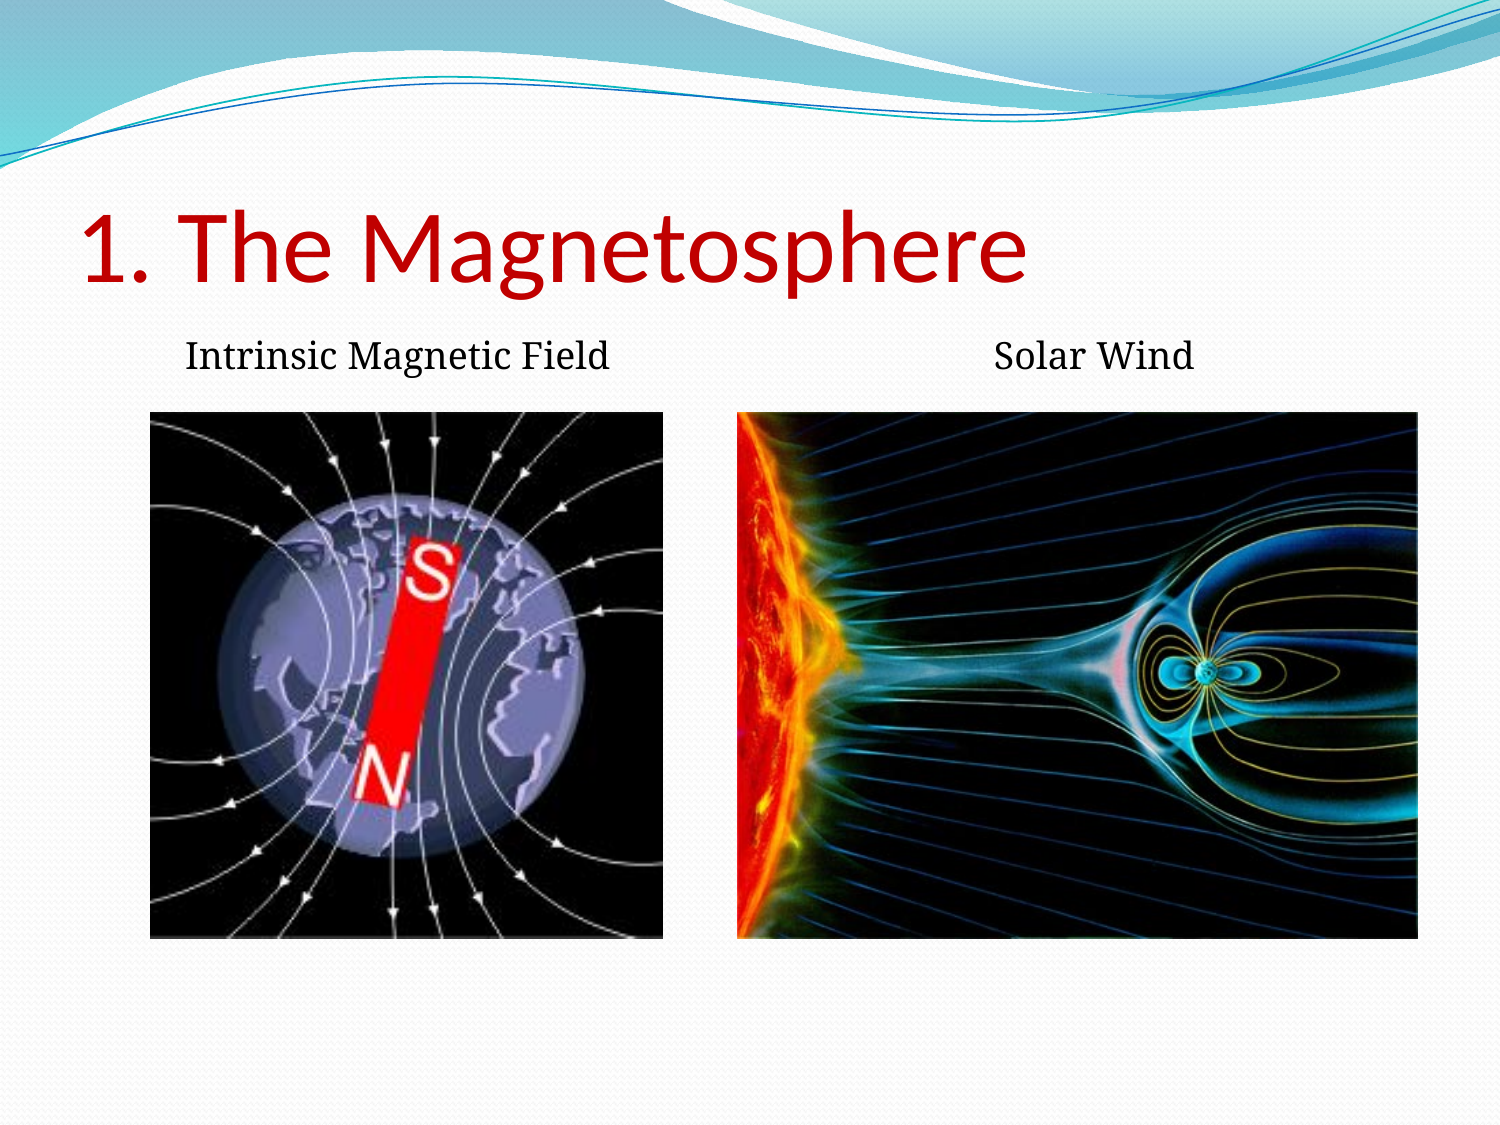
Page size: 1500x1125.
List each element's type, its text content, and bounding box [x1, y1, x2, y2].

picture [737, 412, 1418, 940]
picture [149, 412, 663, 940]
text_box Intrinsic Magnetic Field [170, 324, 626, 385]
text_box Solar Wind [979, 324, 1210, 385]
title 1. The Magnetosphere [75, 115, 1425, 303]
